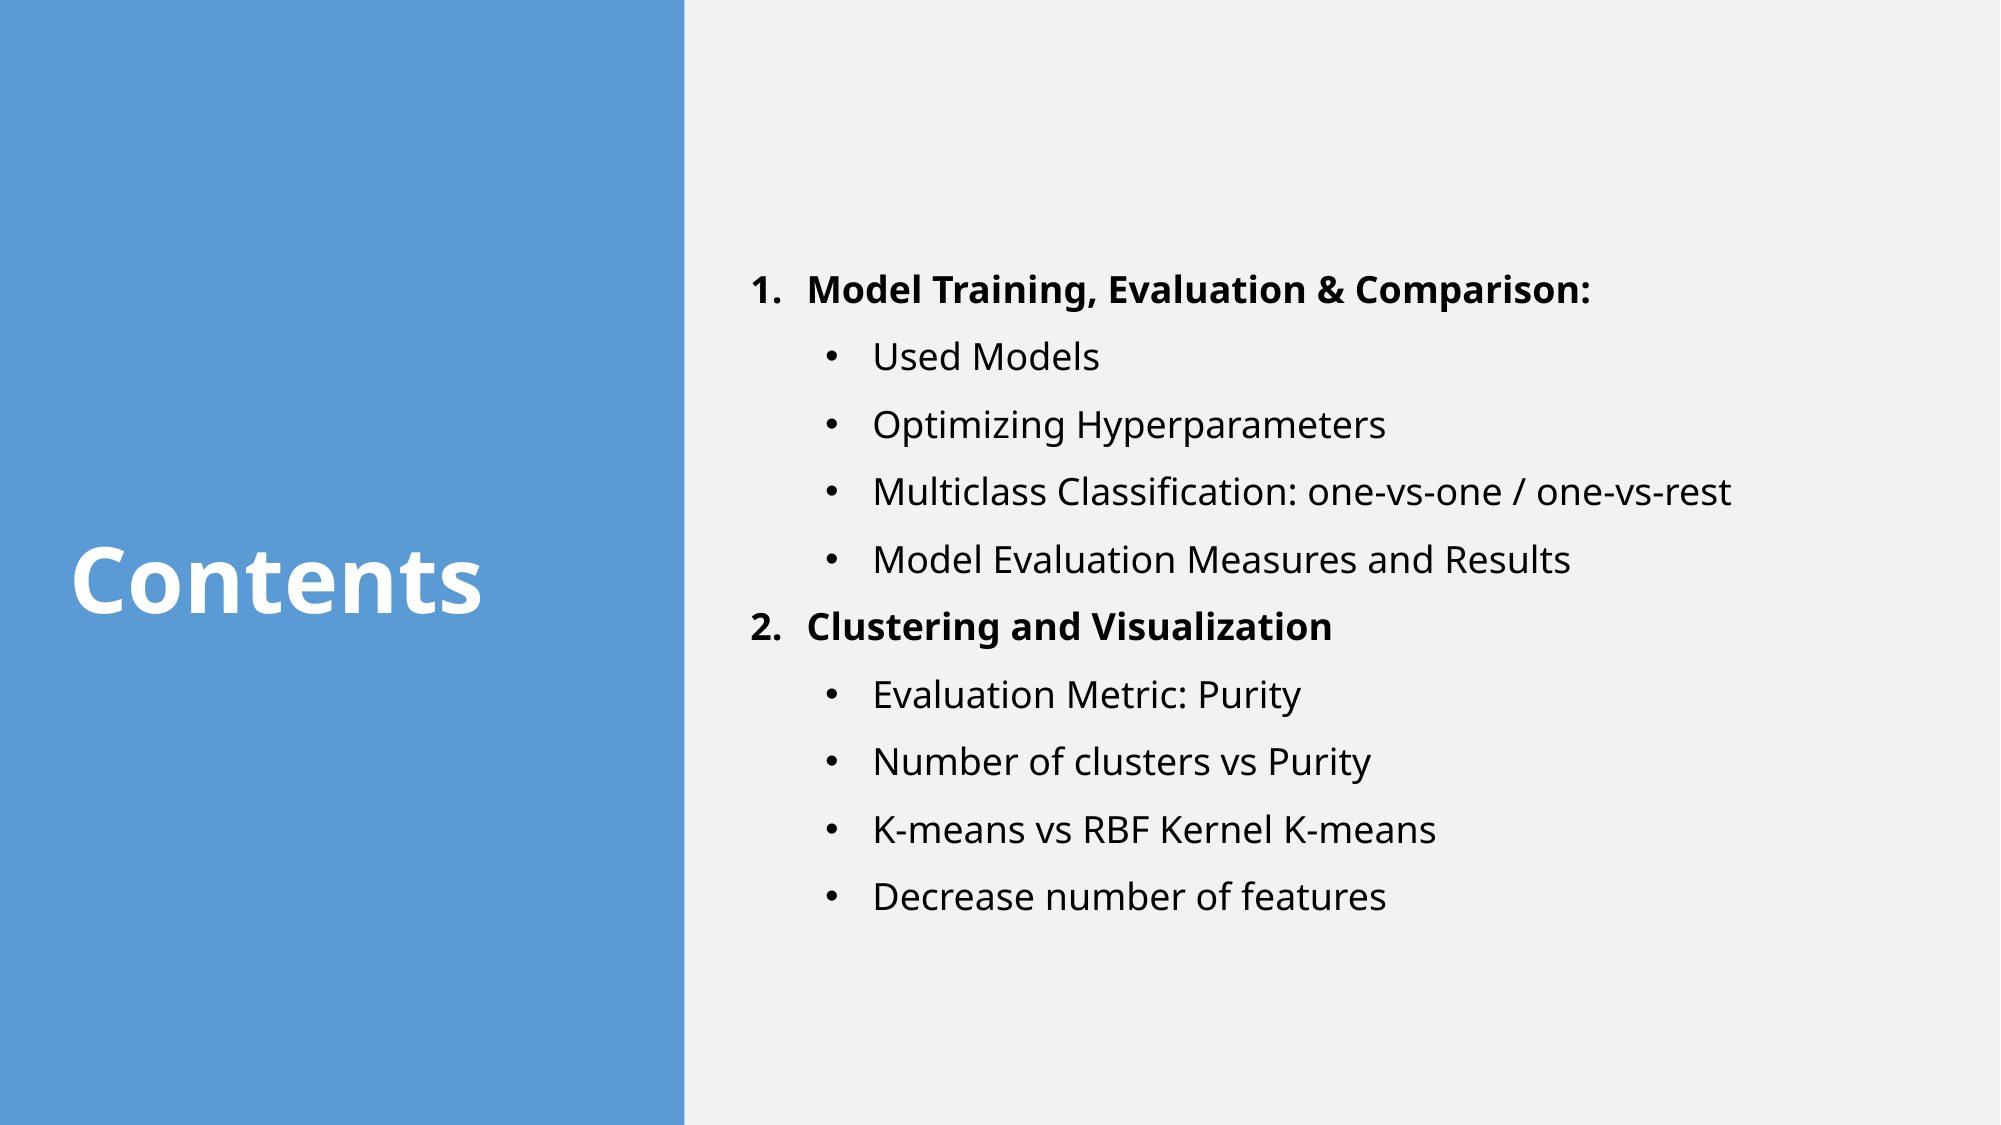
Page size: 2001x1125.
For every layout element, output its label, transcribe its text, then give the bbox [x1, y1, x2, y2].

title Contents [54, 148, 644, 1020]
text_box Model Training, Evaluation & Comparison: Used Models Optimizing Hyperparameters Multiclass Classification: one-vs-one / one-vs-rest Model Evaluation Measures and Results Clustering and Visualization Evaluation Metric: Purity Number of clusters vs Purity K-means vs RBF Kernel K-means Decrease number of features [735, 235, 2000, 926]
